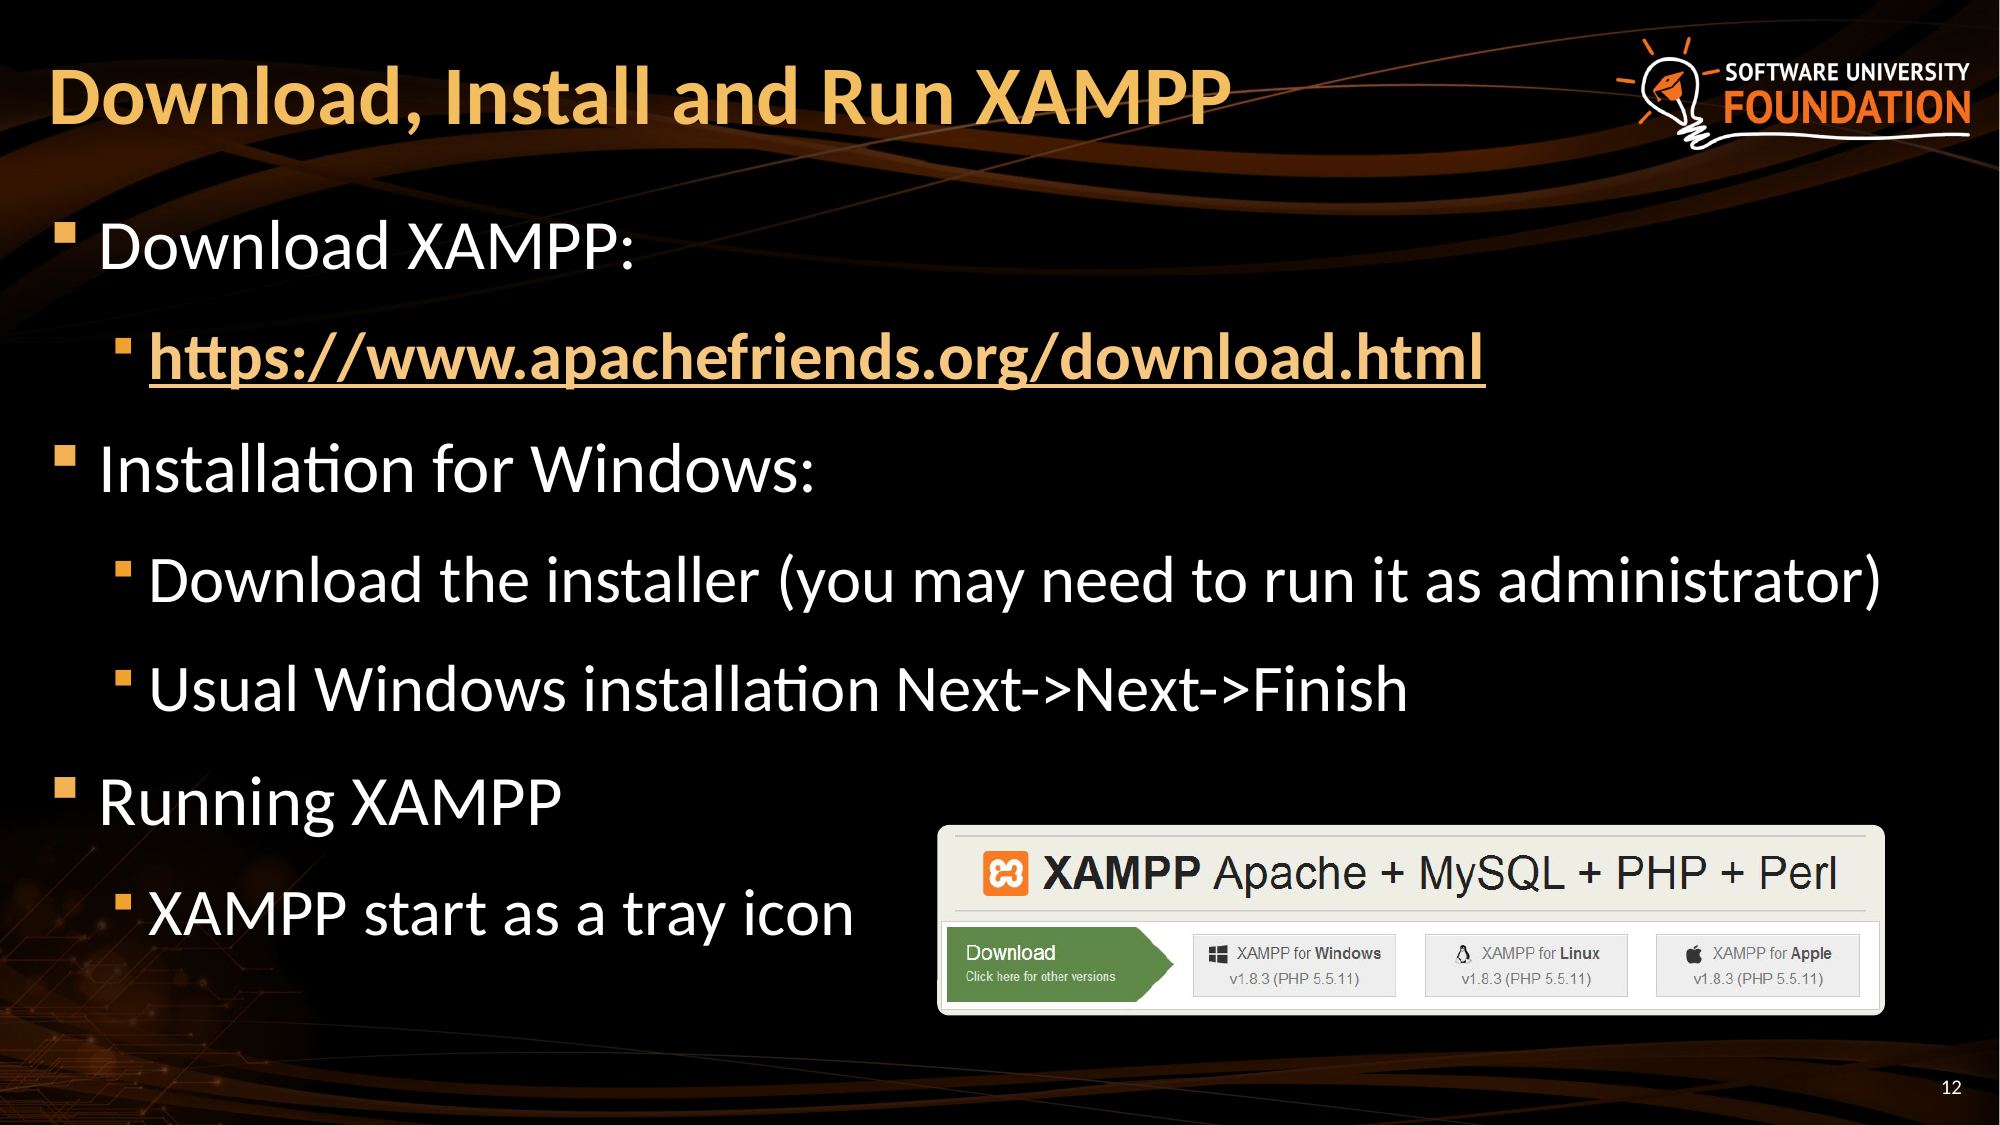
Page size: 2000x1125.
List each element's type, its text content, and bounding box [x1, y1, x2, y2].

title Download, Install and Run XAMPP [30, 6, 1602, 189]
list Download XAMPP: https://www.apachefriends.org/download.html Installation for Windows: Download the installer (you may need to run it as administrator) Usual Windows installation Next->Next->Finish Running XAMPP XAMPP start as a tray icon [31, 188, 1968, 1103]
picture [0, 0, 2000, 1125]
